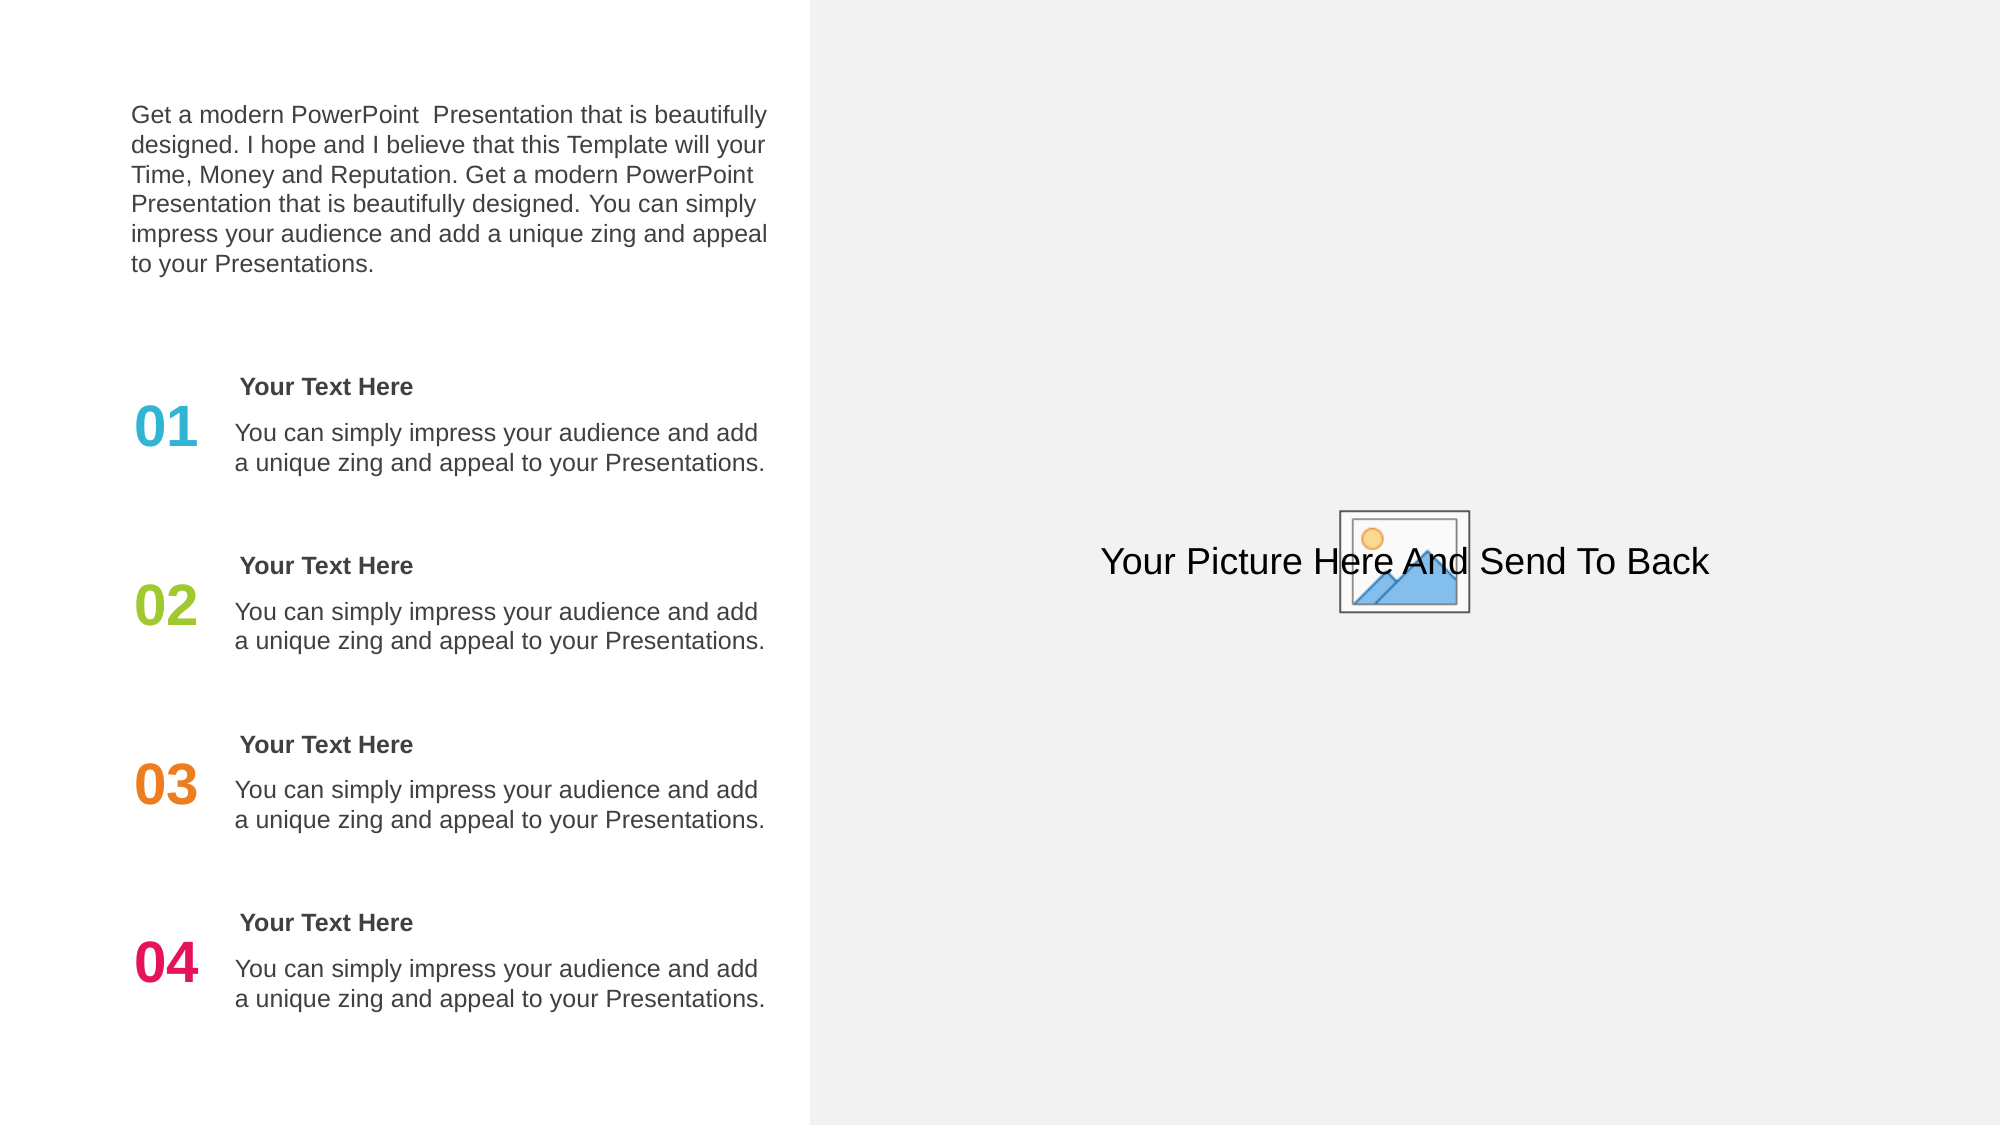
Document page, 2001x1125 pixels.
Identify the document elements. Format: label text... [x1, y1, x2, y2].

text_box 03 [116, 738, 219, 824]
picture [810, 0, 2000, 1125]
text_box 01 [116, 381, 219, 466]
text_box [219, 542, 791, 664]
text_box 04 [116, 917, 219, 1002]
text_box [219, 720, 791, 842]
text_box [219, 363, 791, 485]
text_box 02 [116, 559, 219, 645]
text_box Get a modern PowerPoint Presentation that is beautifully designed. I hope and I believe that this Template will your Time, Money and Reputation. Get a modern PowerPoint Presentation that is beautifully designed. You can simply impress your audience and add a unique zing and appeal to your Presentations. [116, 90, 791, 286]
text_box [219, 899, 791, 1021]
